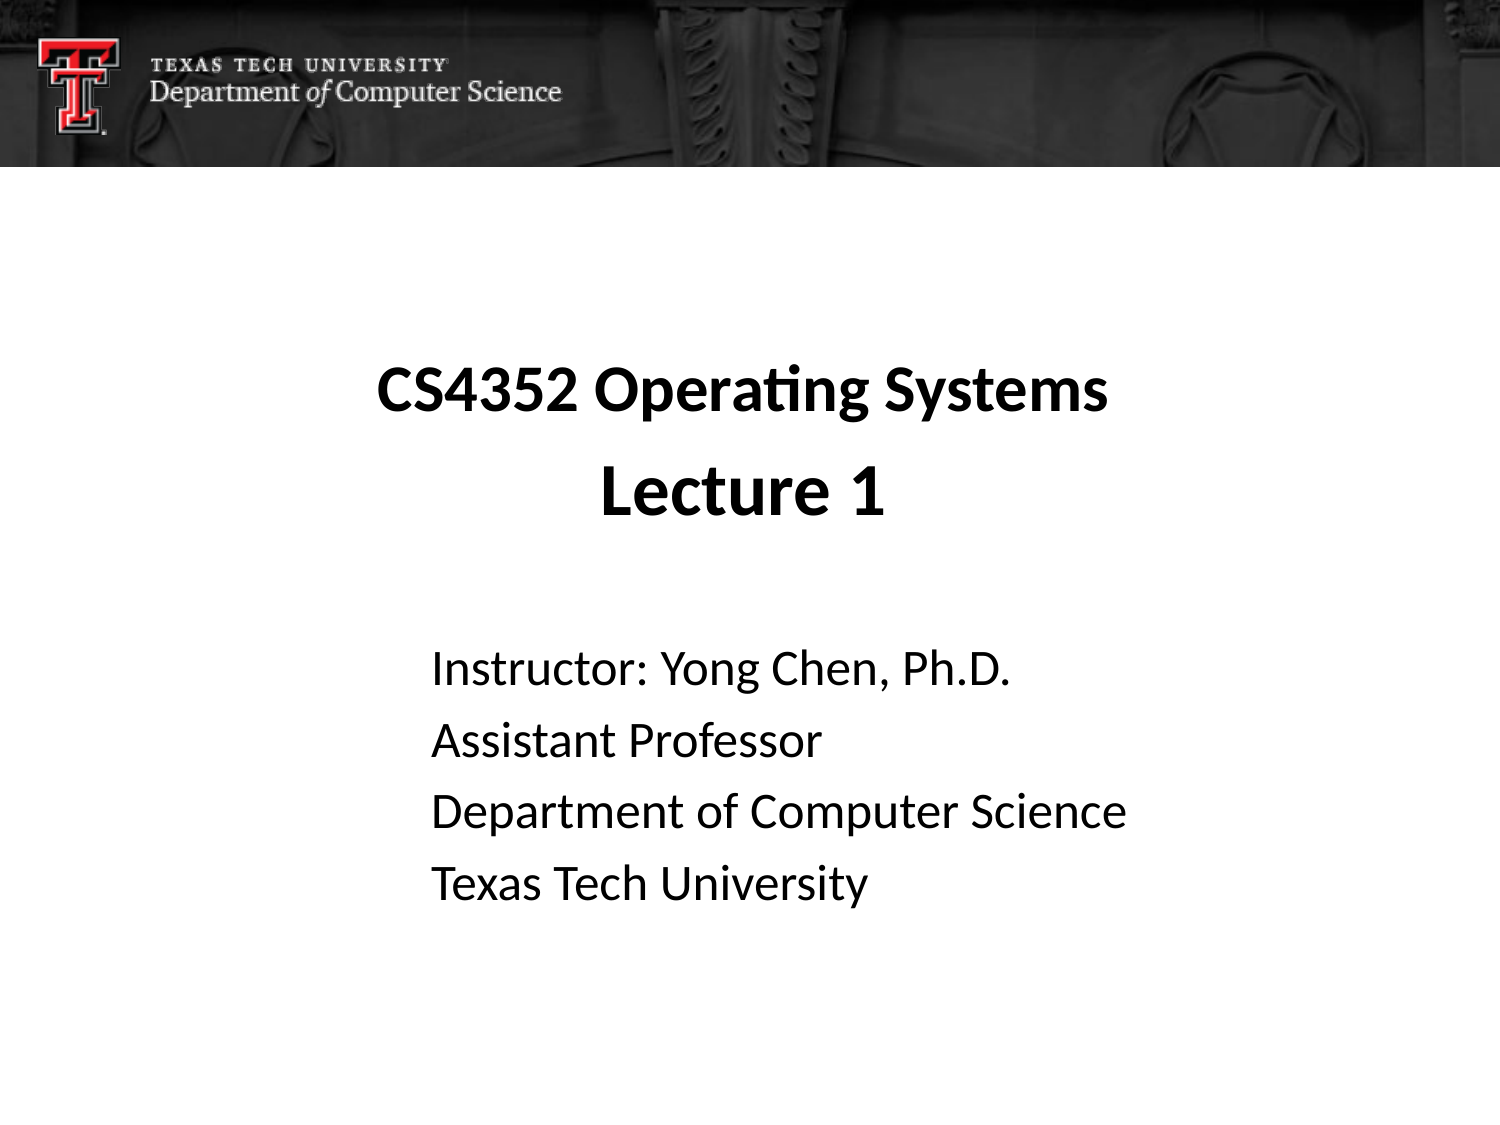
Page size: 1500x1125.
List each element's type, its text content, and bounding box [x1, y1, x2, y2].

picture [0, 0, 1500, 167]
text_box Instructor: Yong Chen, Ph.D. Assistant Professor Department of Computer Science Texas Tech University [416, 626, 1465, 921]
list CS4352 Operating Systems Lecture 1 [37, 337, 1450, 580]
